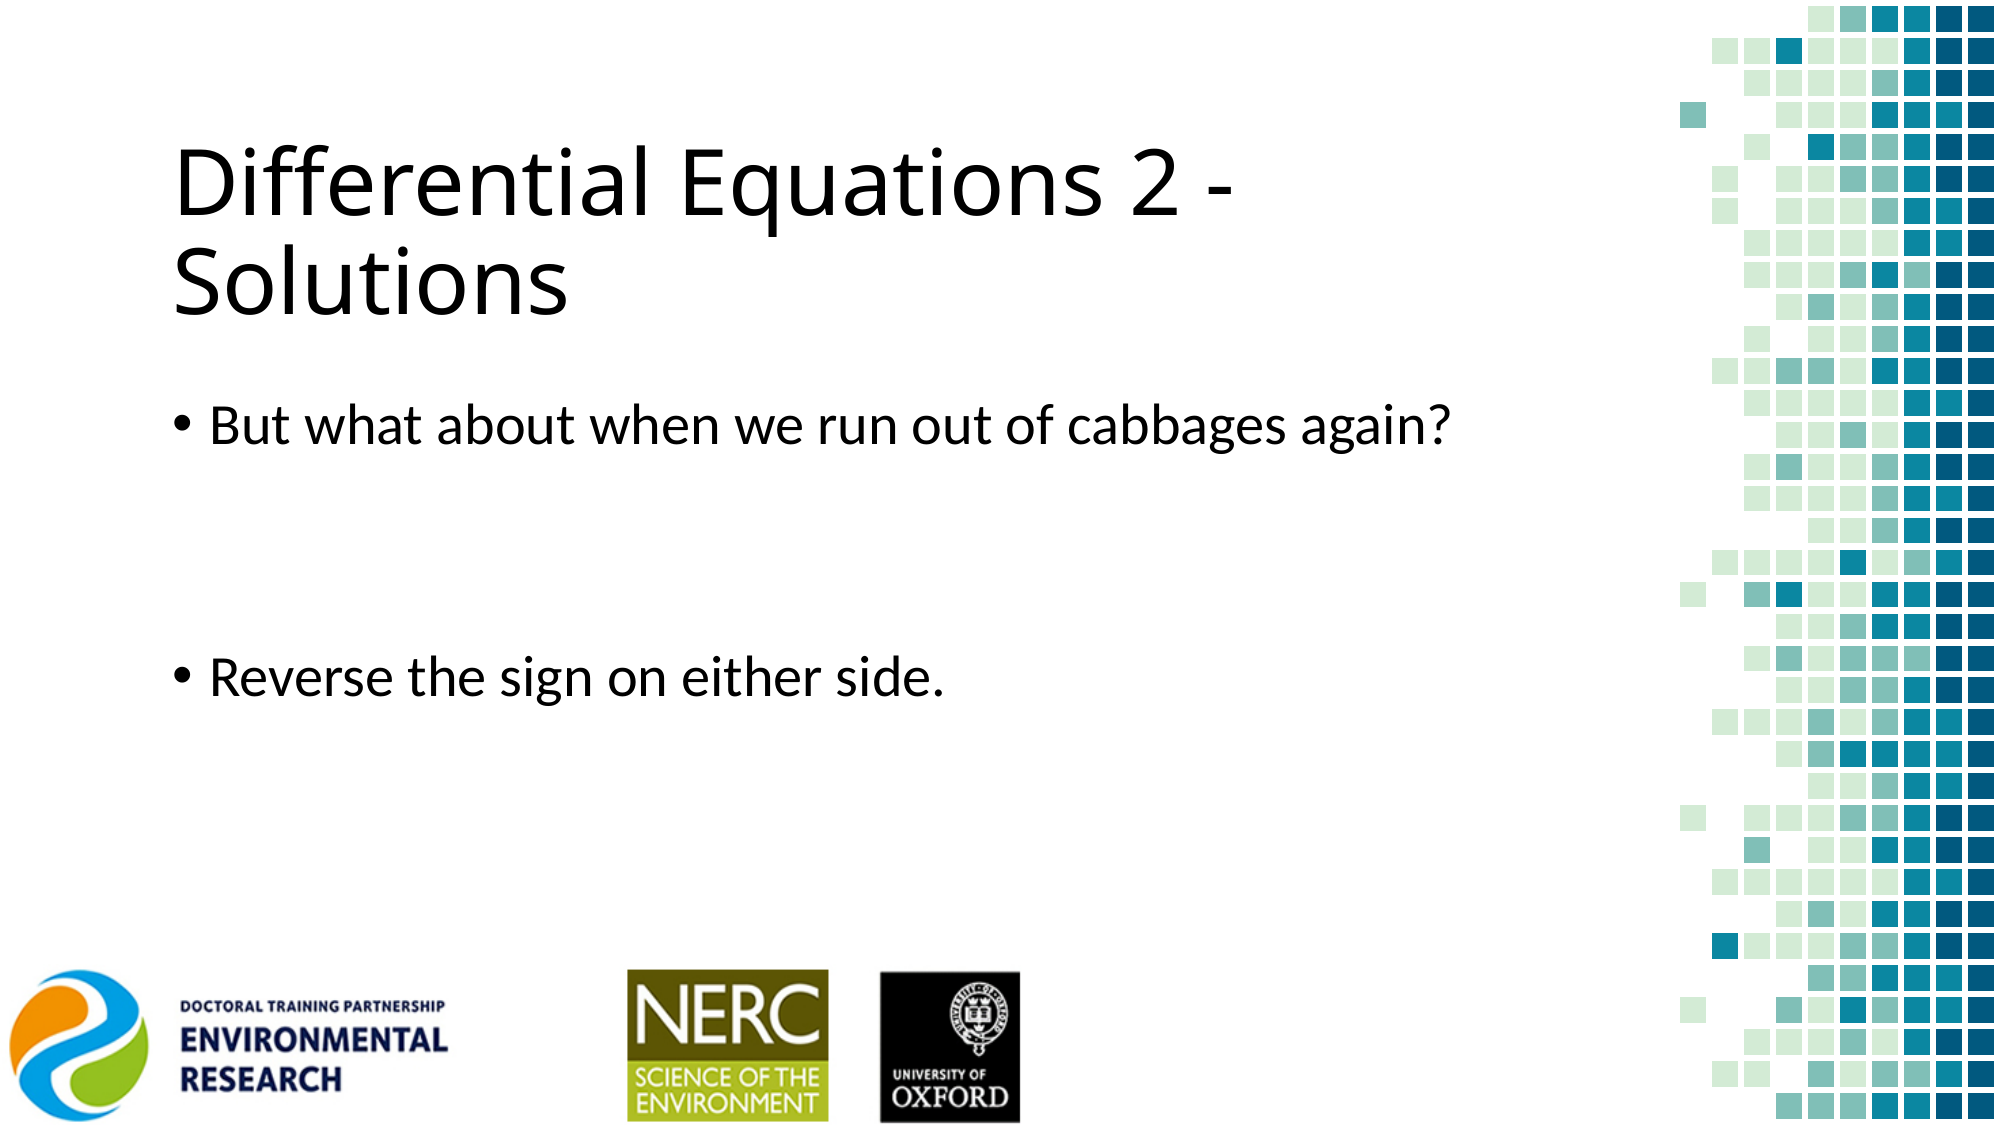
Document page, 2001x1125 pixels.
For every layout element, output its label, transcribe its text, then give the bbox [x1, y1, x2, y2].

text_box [0, 964, 1676, 1125]
title Differential Equations 2 - Solutions [157, 161, 1636, 350]
